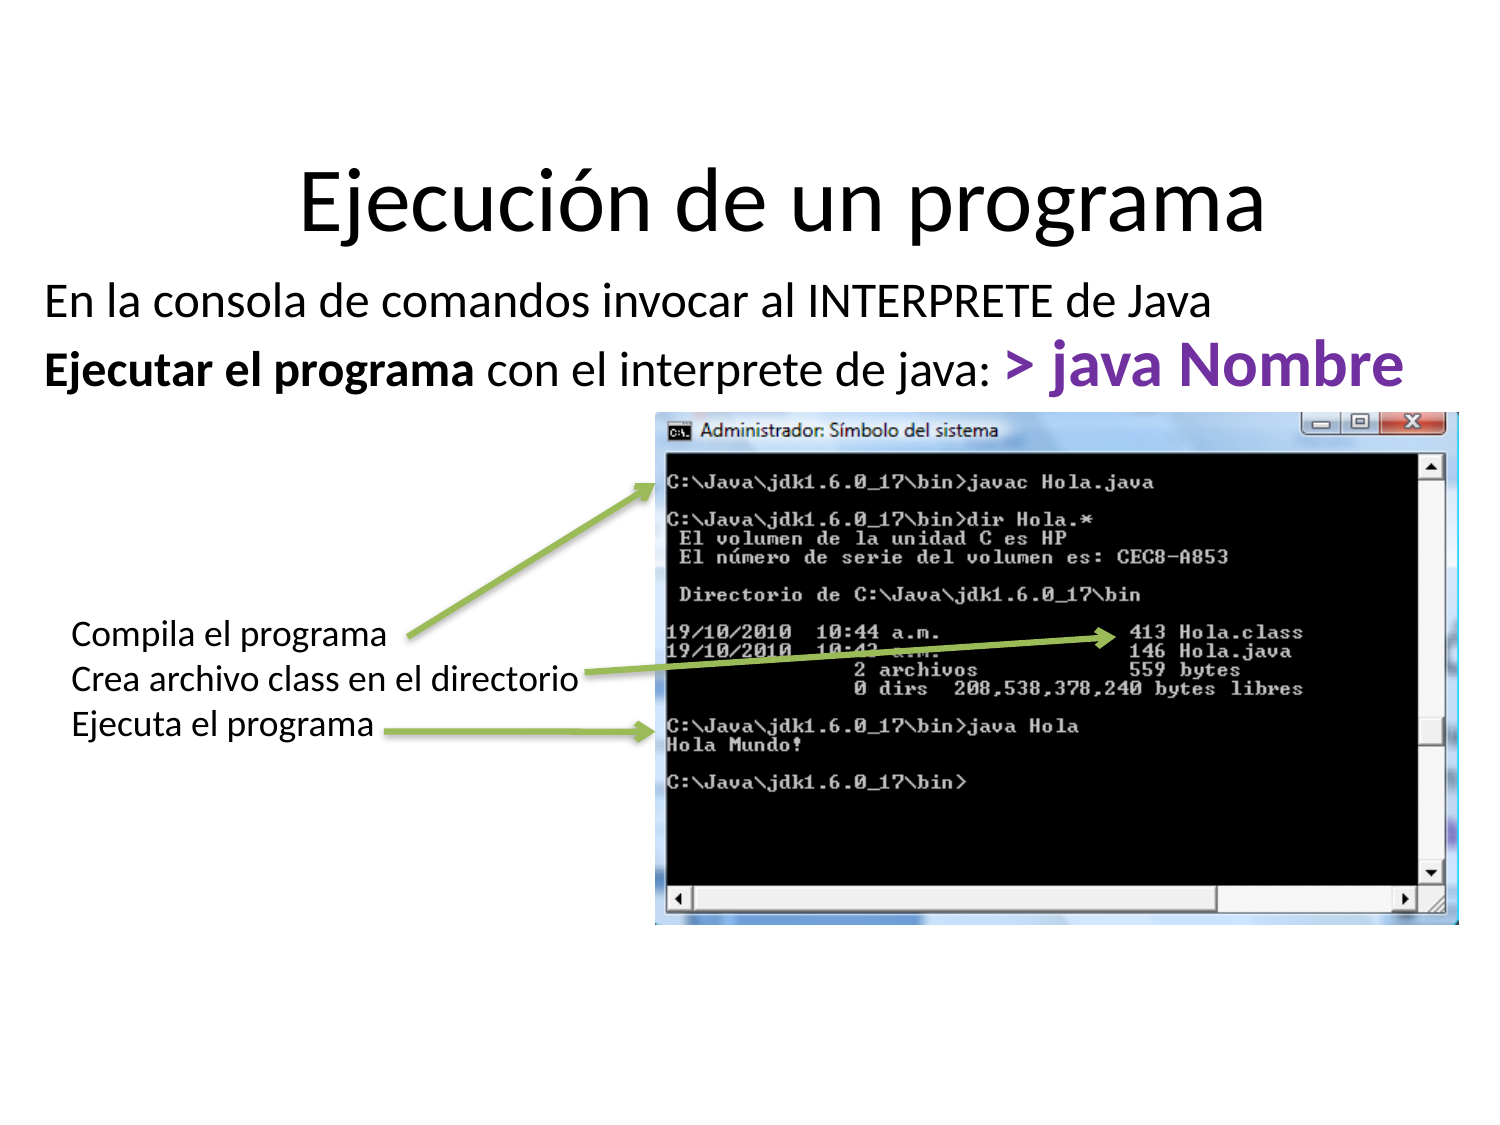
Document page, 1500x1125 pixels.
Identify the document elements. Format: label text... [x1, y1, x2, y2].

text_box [52, 412, 1459, 926]
text_box En la consola de comandos invocar al INTERPRETE de Java Ejecutar el programa con el interprete de java: > java Nombre [29, 267, 1424, 408]
title Ejecución de un programa [100, 101, 1468, 289]
